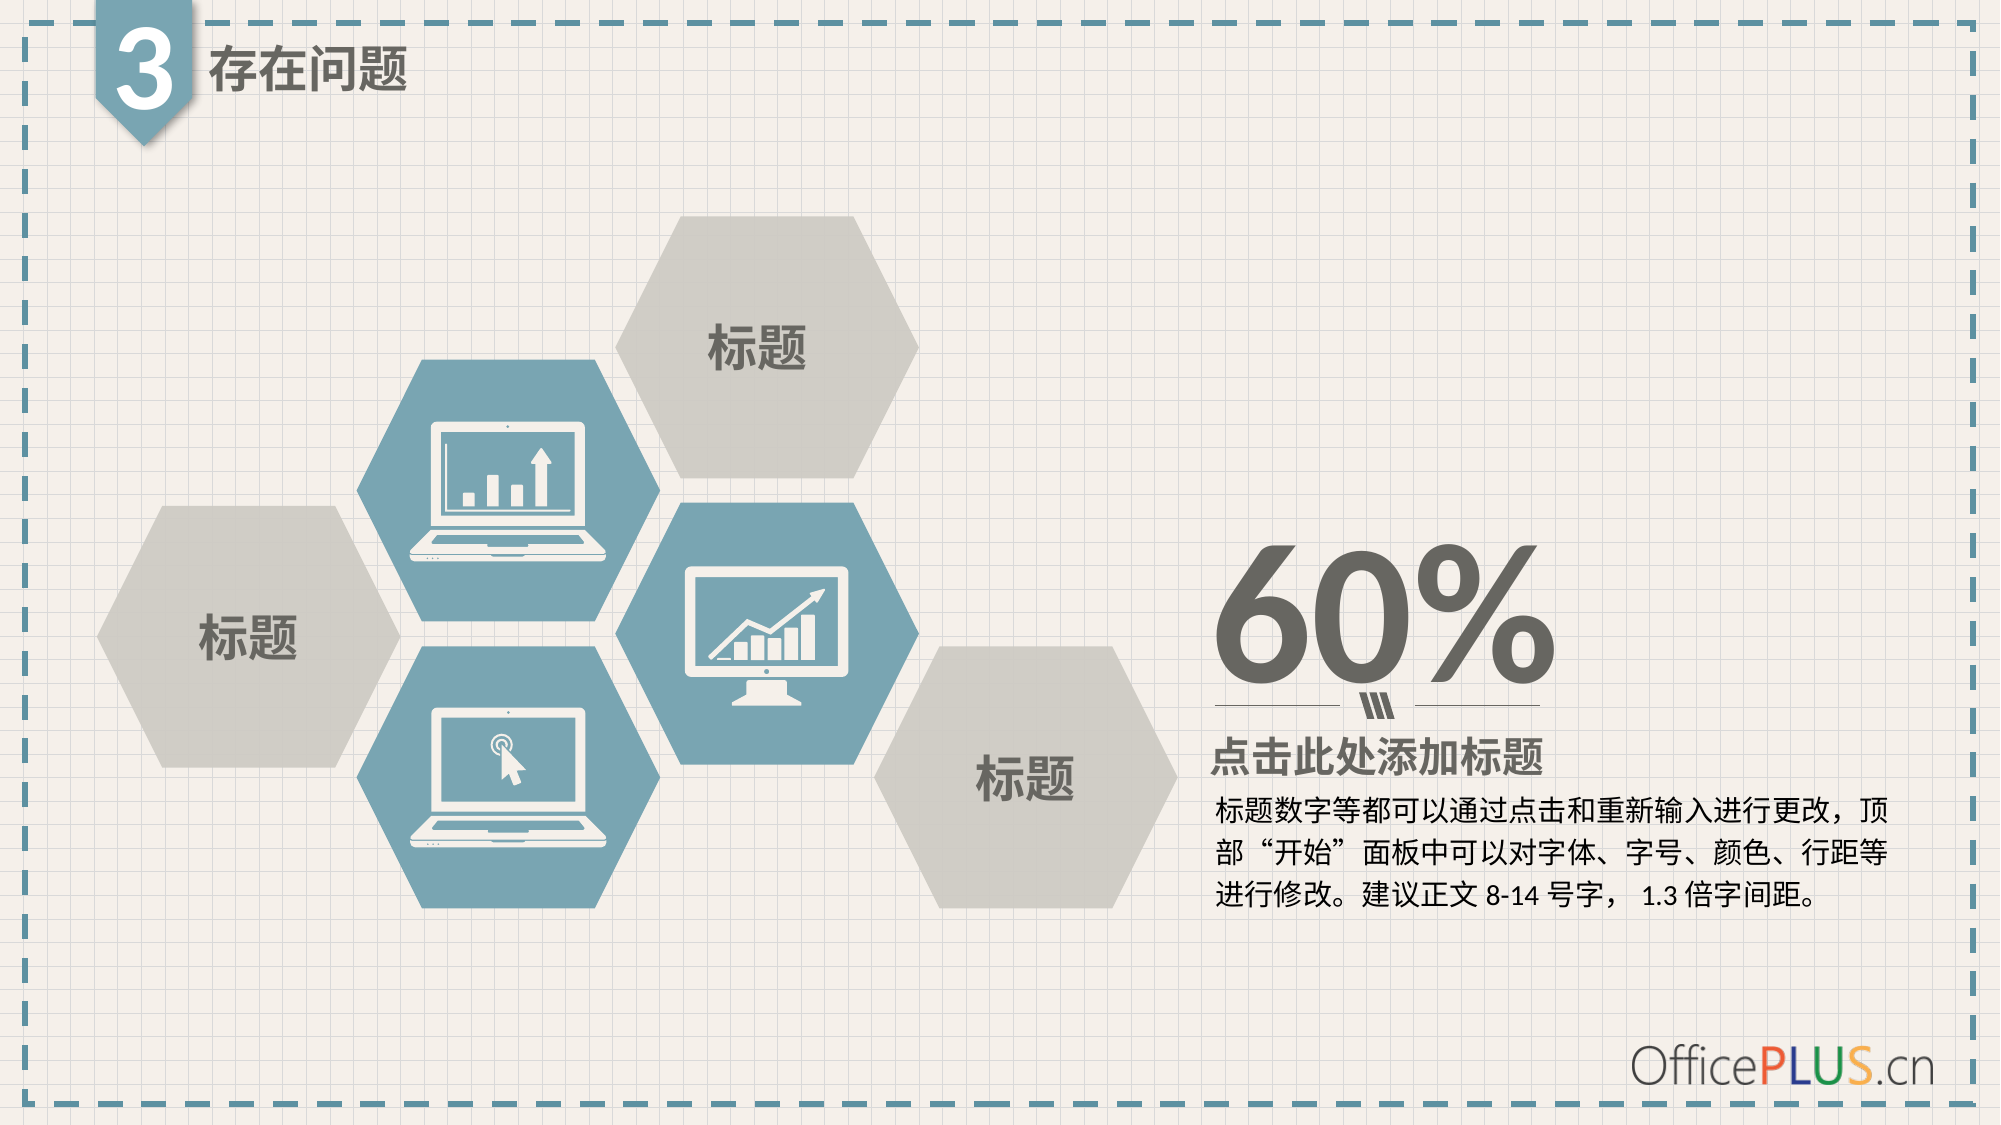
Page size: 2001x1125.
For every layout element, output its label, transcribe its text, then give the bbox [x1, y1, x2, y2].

text_box [138, 142, 150, 148]
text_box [1214, 692, 1540, 719]
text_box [684, 566, 849, 706]
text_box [96, 216, 1178, 909]
picture [1632, 1044, 1933, 1085]
text_box 标题数字等都可以通过点击和重新输入进行更改，顶部“开始”面板中可以对字体、字号、颜色、行距等进行修改。建议正文8-14号字，1.3倍字间距。 [1200, 777, 1905, 919]
text_box 点击此处添加标题 [1195, 723, 1559, 788]
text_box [409, 421, 607, 562]
text_box 60% [1195, 474, 1574, 730]
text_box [409, 707, 607, 848]
text_box 3 [97, 0, 191, 142]
text_box 存在问题 [200, 30, 424, 105]
